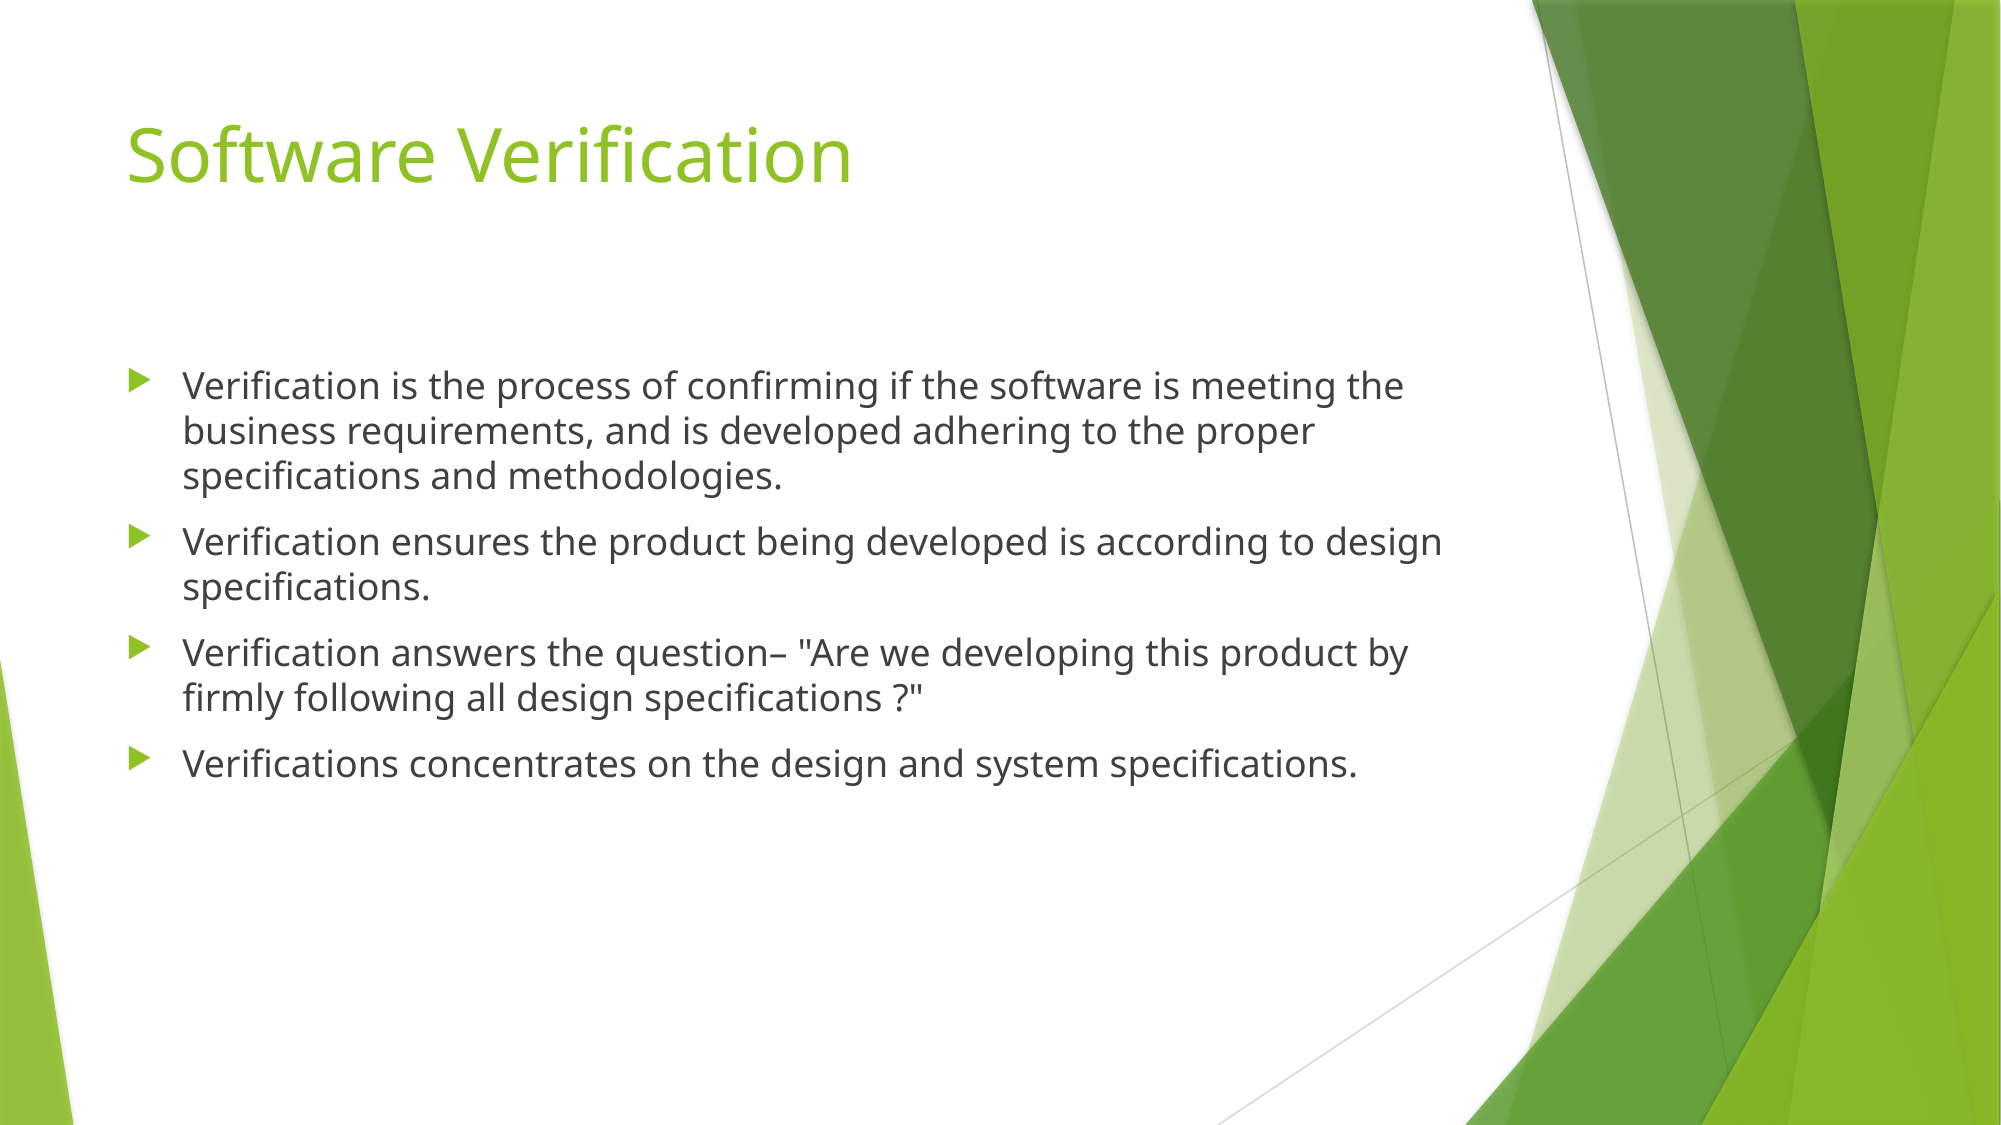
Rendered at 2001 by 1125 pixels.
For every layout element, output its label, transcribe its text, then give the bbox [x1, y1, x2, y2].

list Verification is the process of confirming if the software is meeting the business requirements, and is developed adhering to the proper specifications and methodologies. Verification ensures the product being developed is according to design specifications. Verification answers the question– "Are we developing this product by firmly following all design specifications ?" Verifications concentrates on the design and system specifications. [111, 354, 1522, 992]
title Software Verification [111, 99, 1522, 317]
